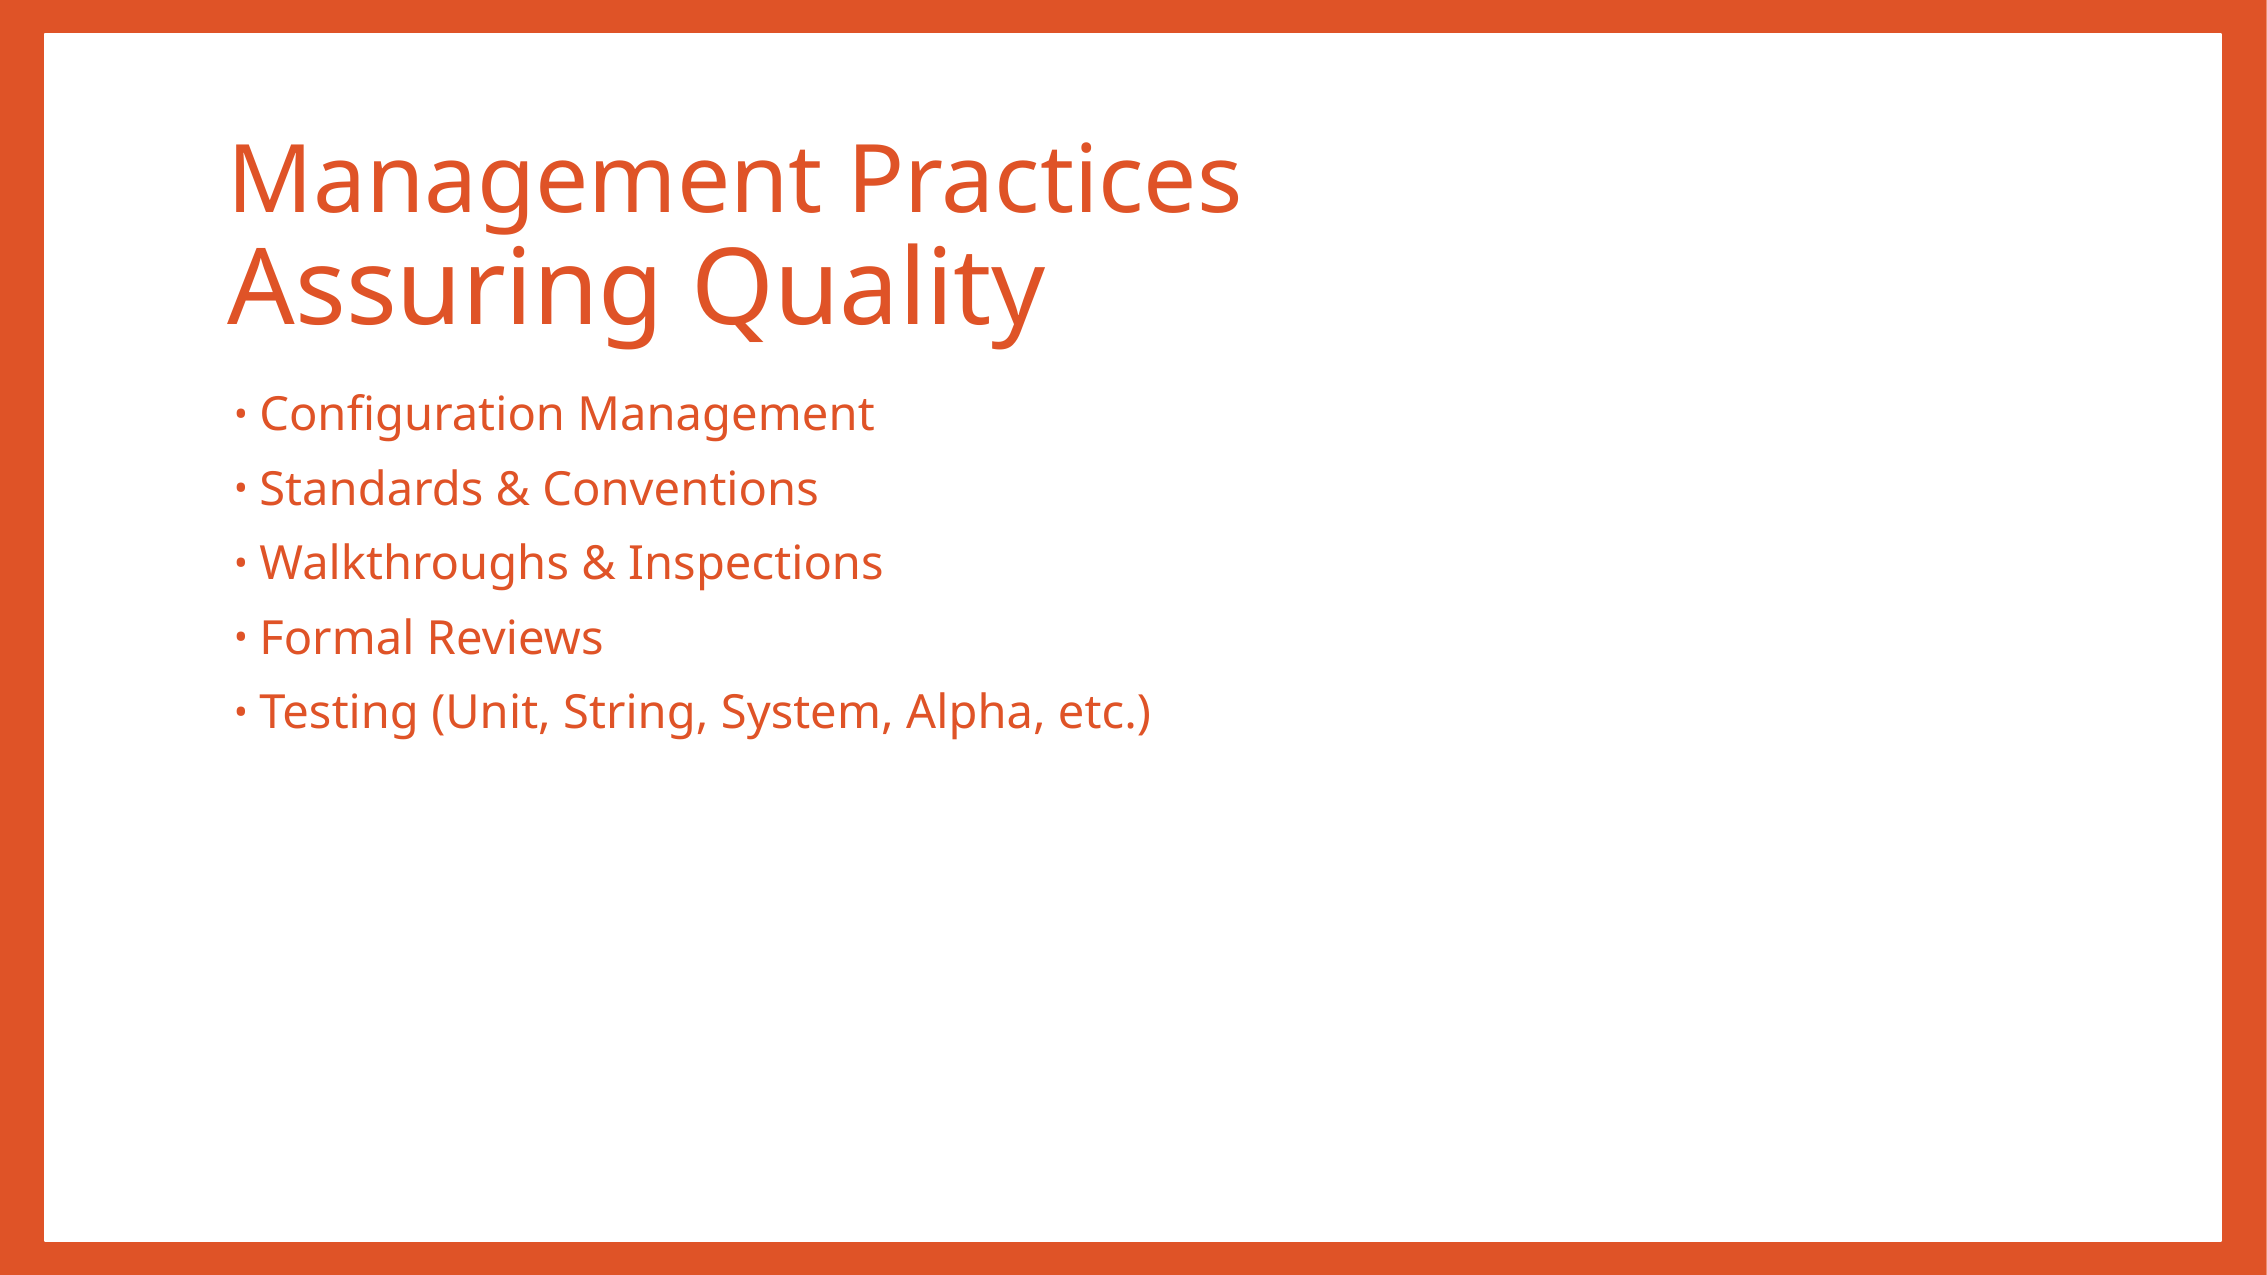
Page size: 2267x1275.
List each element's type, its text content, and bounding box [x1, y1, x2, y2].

title Management Practices Assuring Quality [212, 113, 2049, 366]
list Configuration Management Standards & Conventions Walkthroughs & Inspections Formal Reviews Testing (Unit, String, System, Alpha, etc.) [212, 382, 2048, 1134]
